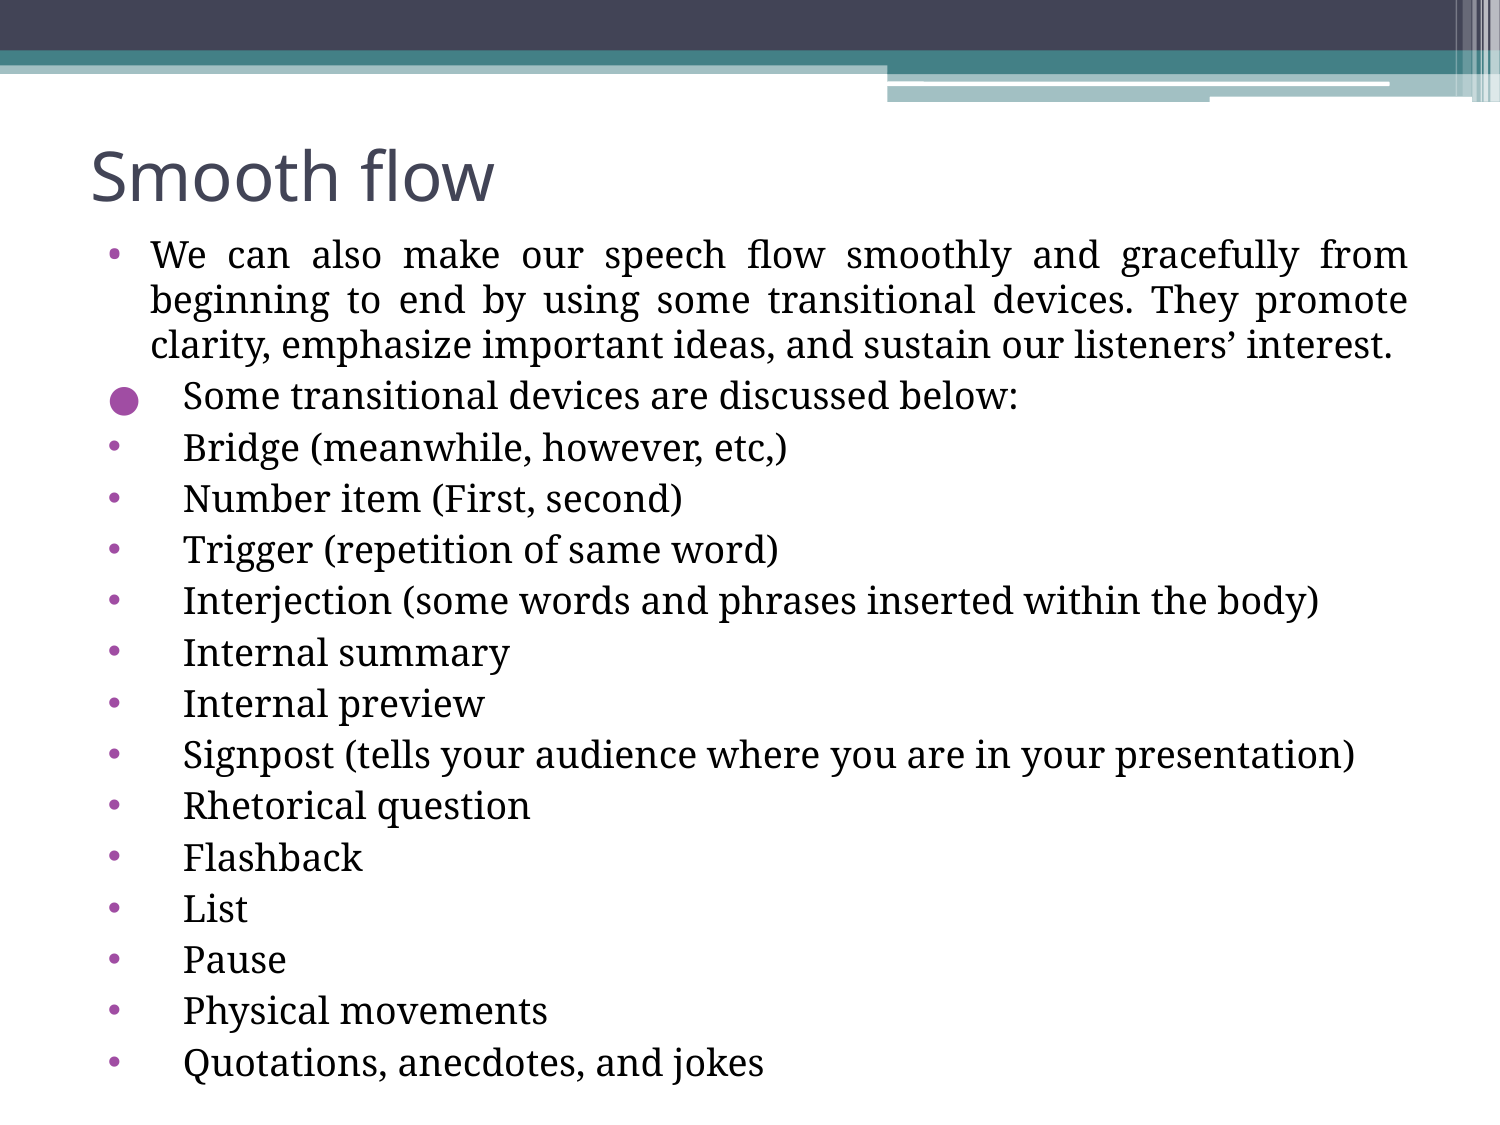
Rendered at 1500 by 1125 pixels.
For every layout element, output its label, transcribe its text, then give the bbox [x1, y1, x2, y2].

list We can also make our speech ﬂow smoothly and gracefully from beginning to end by using some transitional devices. They promote clarity, emphasize important ideas, and sustain our listeners’ interest. Some transitional devices are discussed below: Bridge (meanwhile, however, etc,) Number item (First, second) Trigger (repetition of same word) Interjection (some words and phrases inserted within the body) Internal summary Internal preview Signpost (tells your audience where you are in your presentation) Rhetorical question Flashback List Pause Physical movements Quotations, anecdotes, and jokes [75, 223, 1425, 1125]
title Smooth ﬂow [75, 112, 1425, 223]
